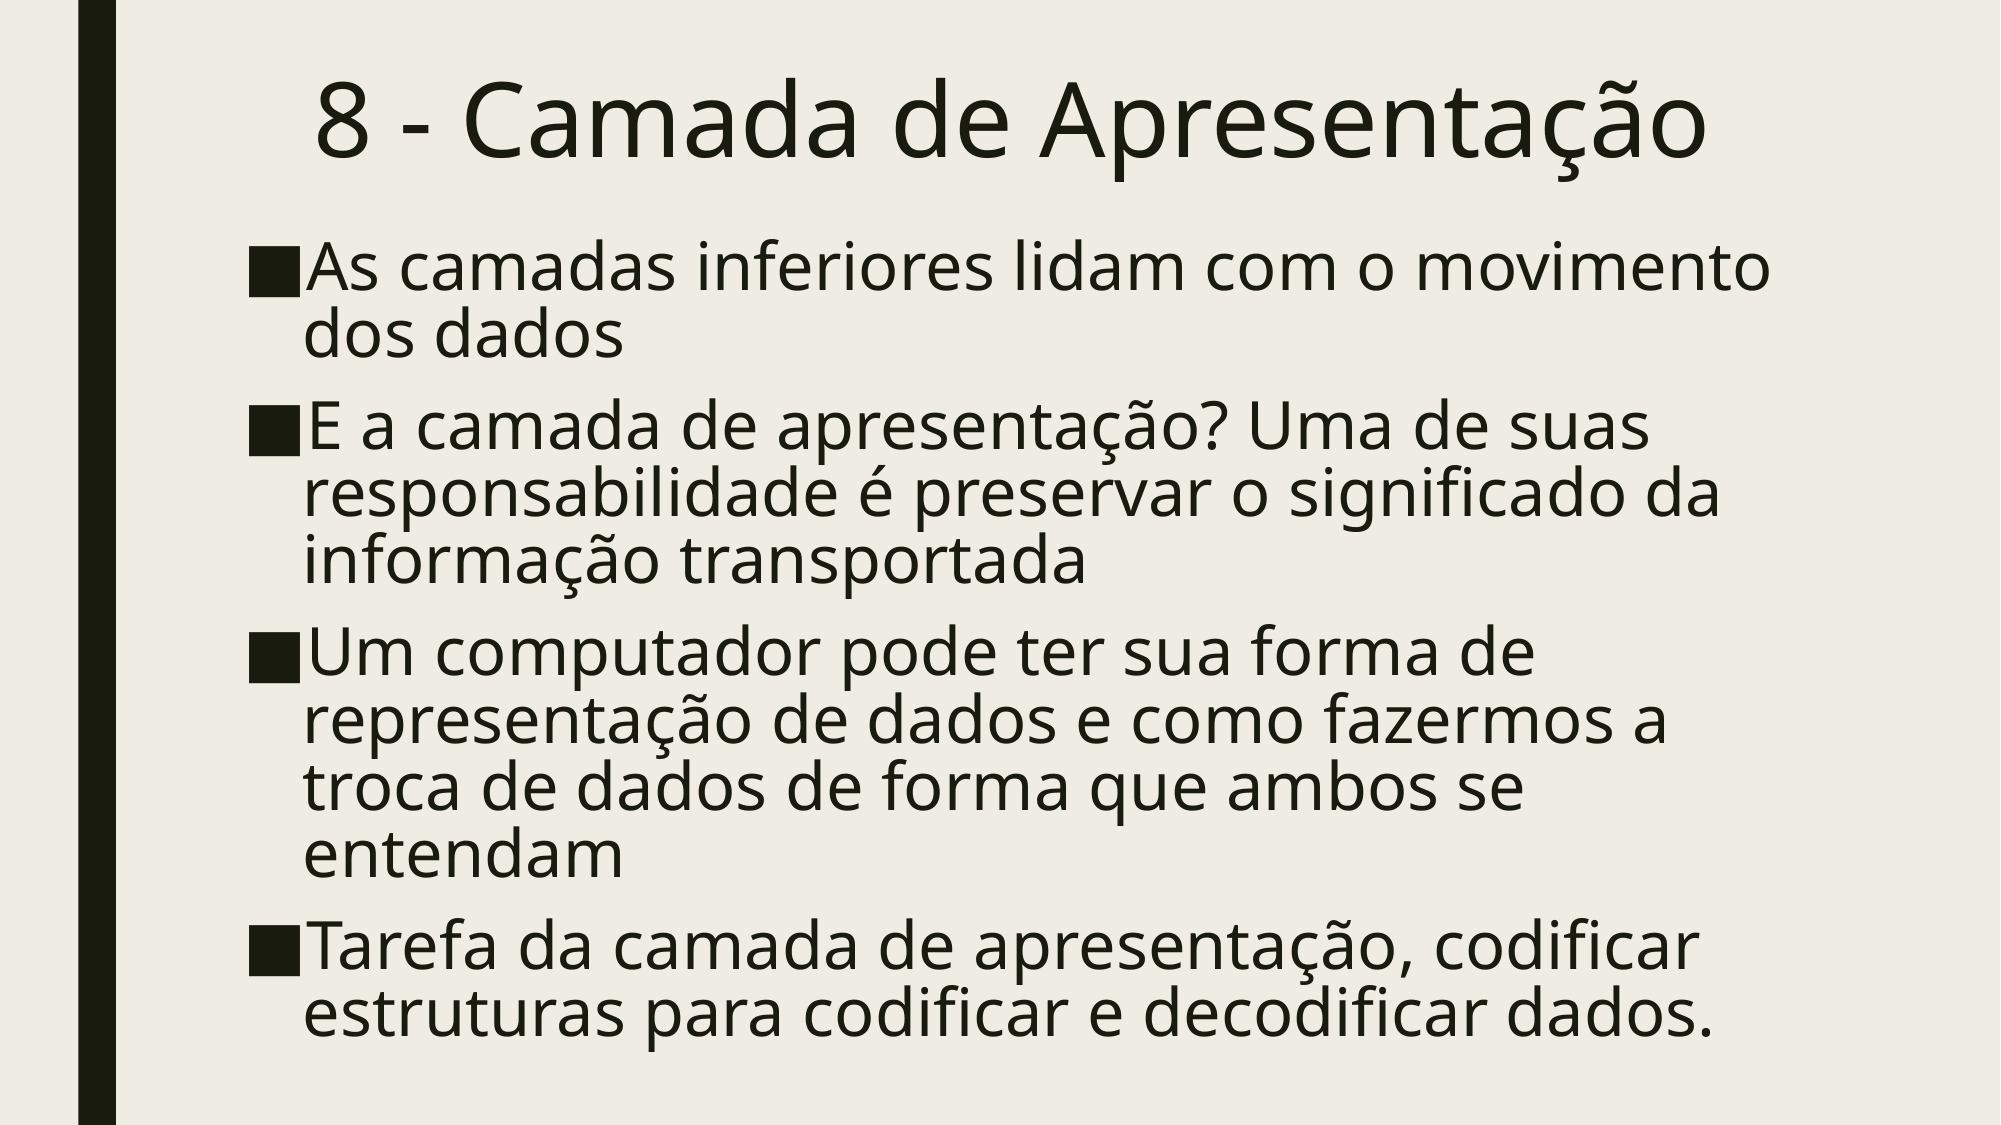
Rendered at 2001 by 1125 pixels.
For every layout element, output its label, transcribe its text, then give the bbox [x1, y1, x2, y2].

title 8 - Camada de Apresentação [225, 61, 1800, 189]
list As camadas inferiores lidam com o movimento dos dados E a camada de apresentação? Uma de suas responsabilidade é preservar o significado da informação transportada Um computador pode ter sua forma de representação de dados e como fazermos a troca de dados de forma que ambos se entendam Tarefa da camada de apresentação, codificar estruturas para codificar e decodificar dados. [225, 229, 1800, 1105]
